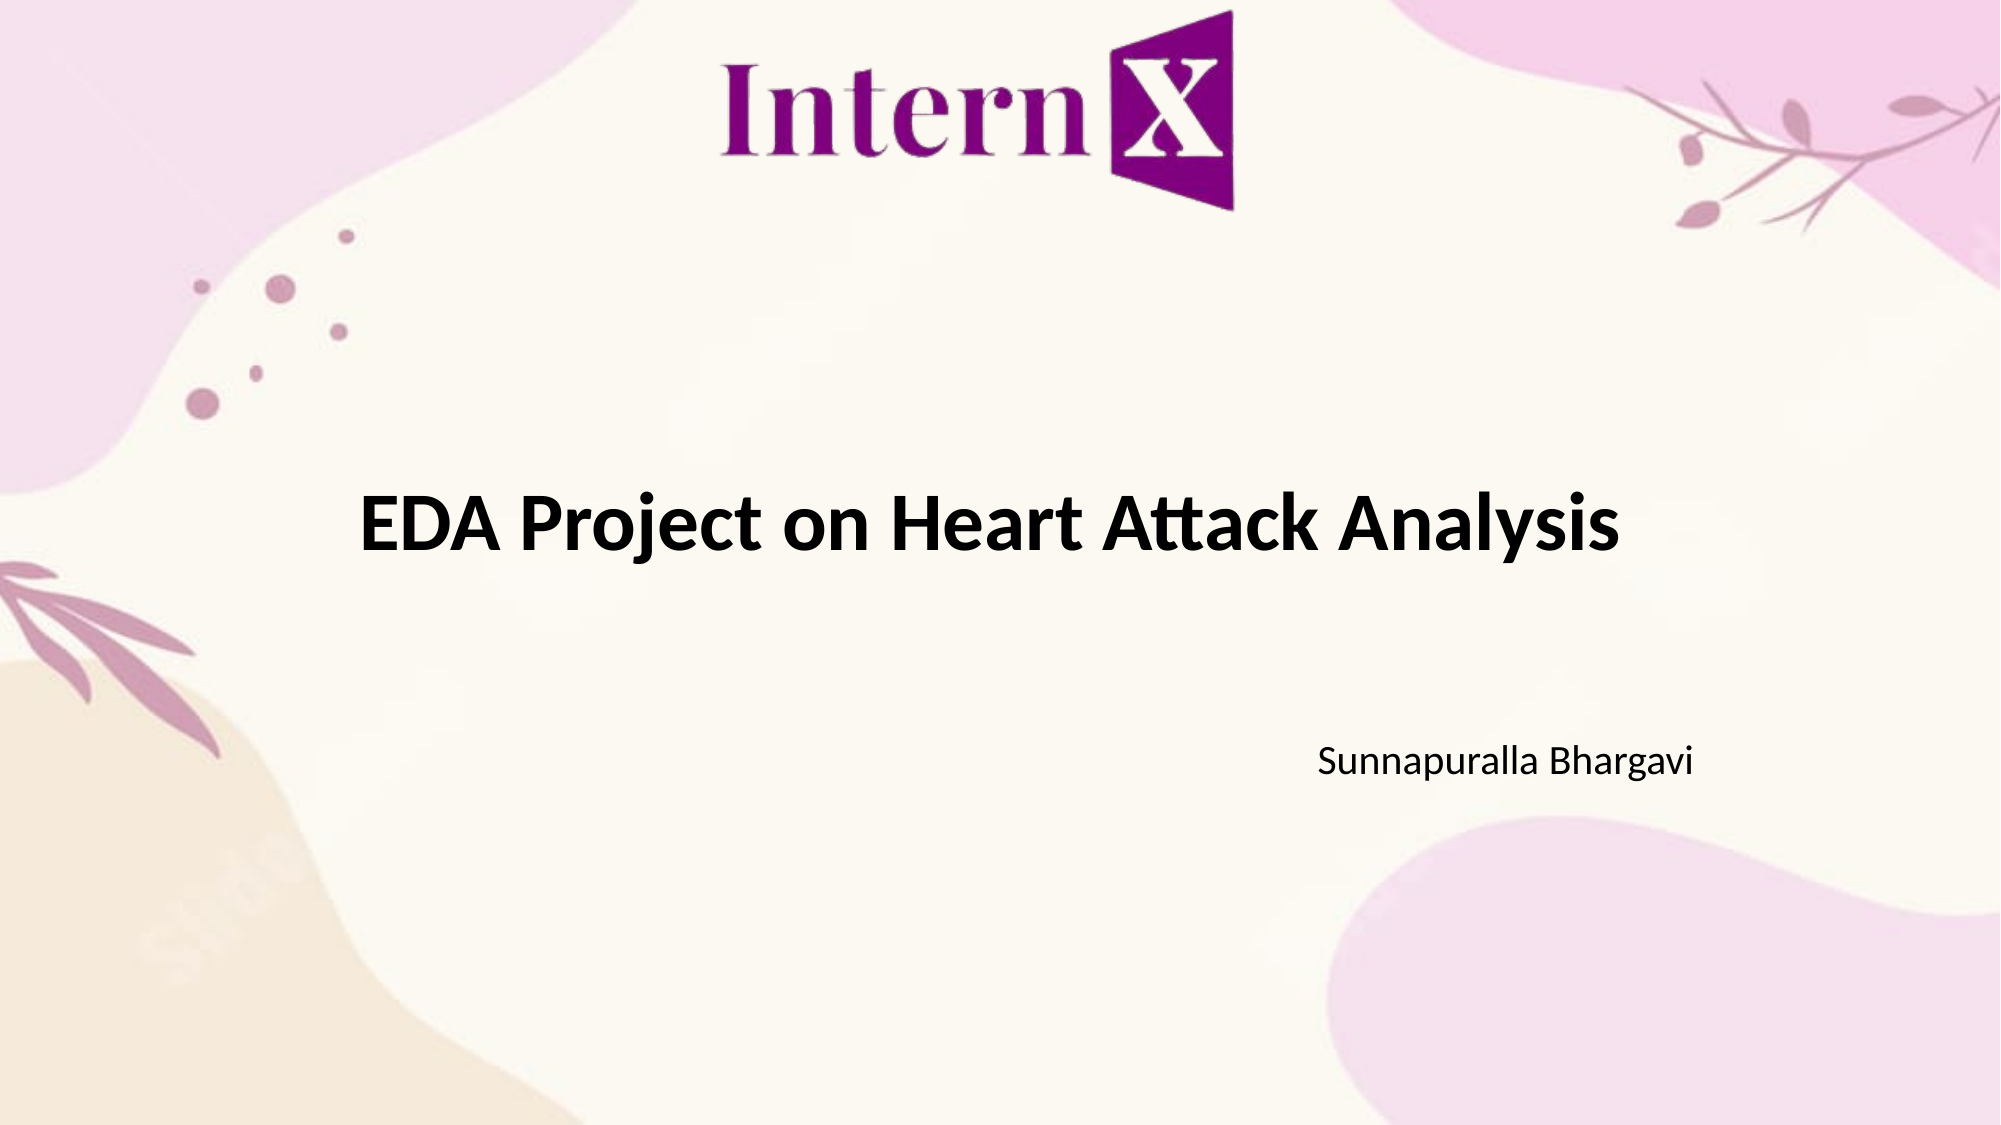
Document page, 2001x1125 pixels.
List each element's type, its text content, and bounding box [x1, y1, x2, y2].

title EDA Project on Heart Attack Analysis [249, 184, 1750, 576]
picture [0, 0, 2001, 1125]
subtitle Sunnapuralla Bhargavi [249, 590, 1750, 863]
